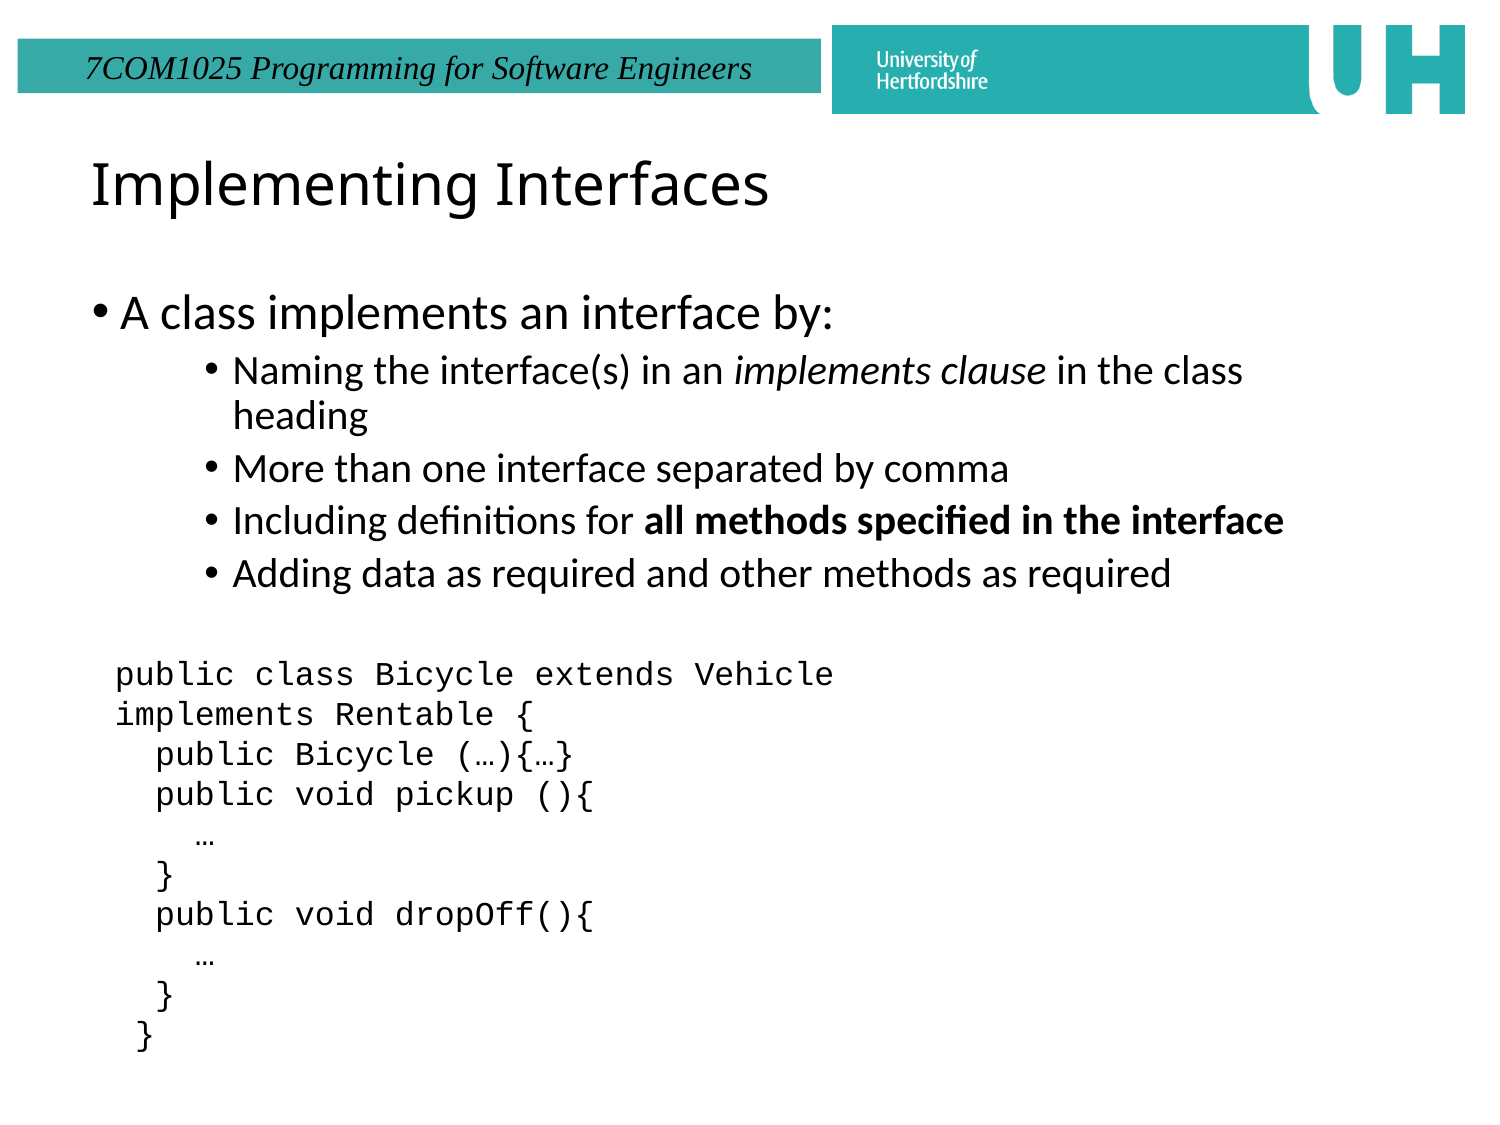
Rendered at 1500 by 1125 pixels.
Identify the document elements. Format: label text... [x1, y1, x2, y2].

picture [832, 25, 1465, 114]
title Implementing Interfaces [76, 78, 1371, 278]
text_box public class Bicycle extends Vehicle implements Rentable { public Bicycle (…){…} public void pickup (){ … } public void dropOff(){ … } } [100, 645, 1046, 1060]
list A class implements an interface by: Naming the interface(s) in an implements clause in the class heading More than one interface separated by comma Including definitions for all methods specified in the interface Adding data as required and other methods as required [76, 278, 1371, 622]
